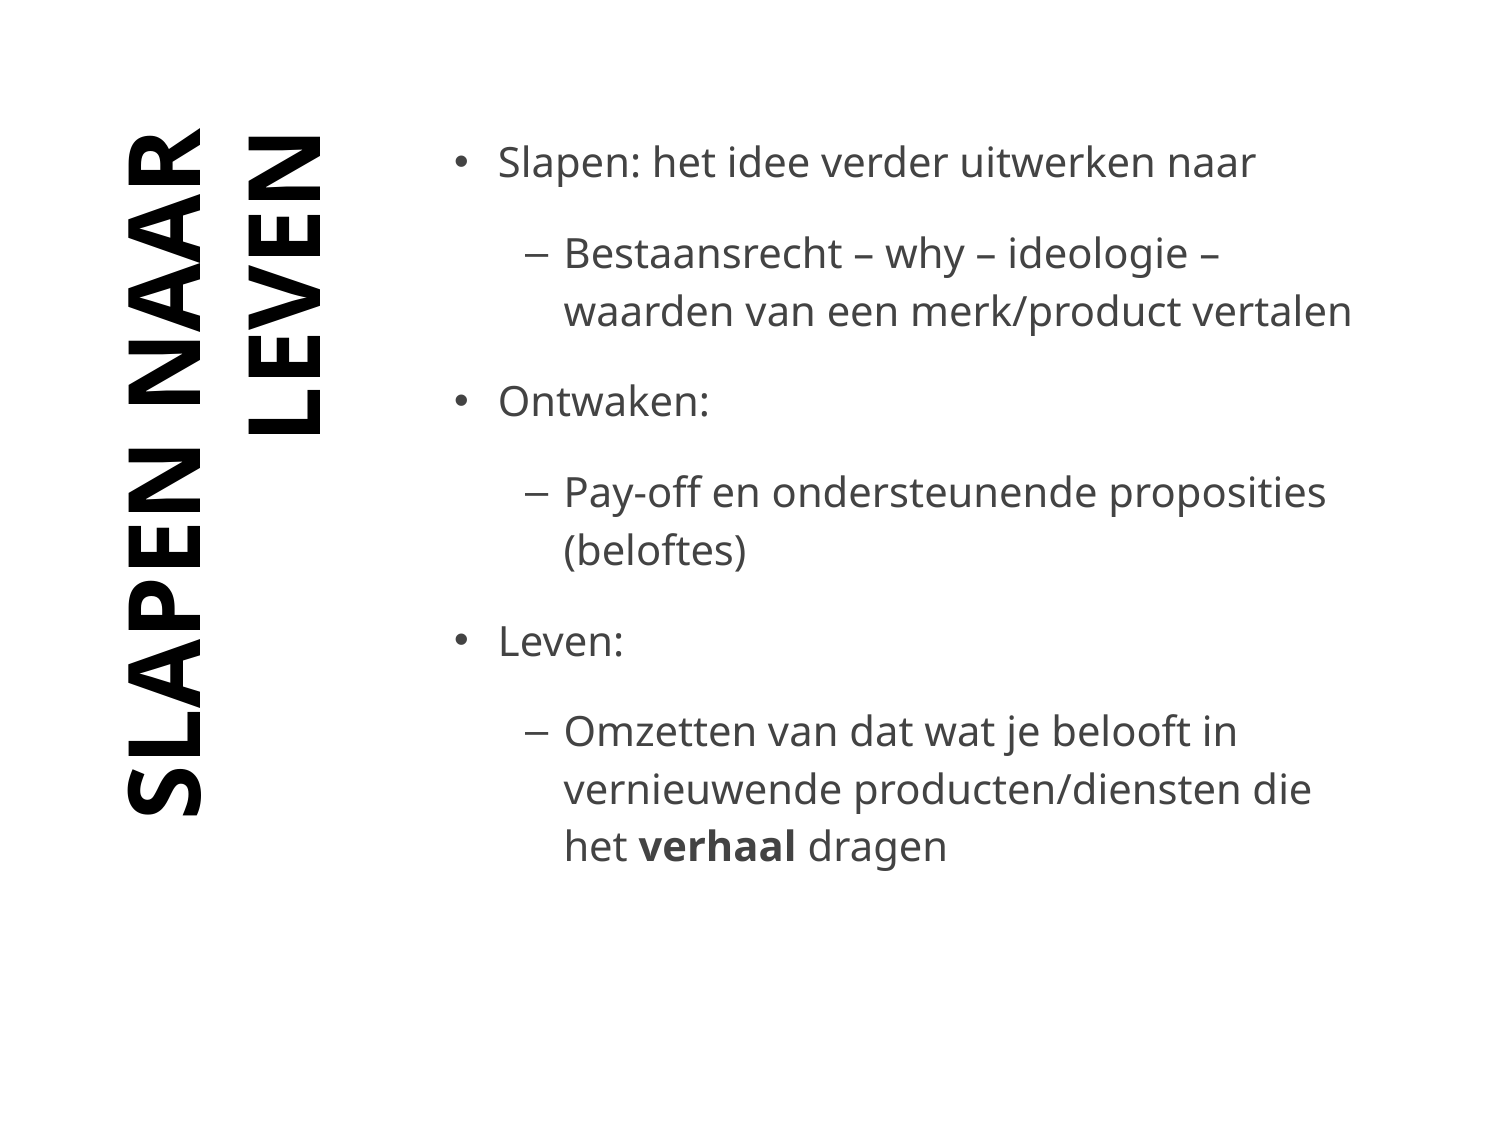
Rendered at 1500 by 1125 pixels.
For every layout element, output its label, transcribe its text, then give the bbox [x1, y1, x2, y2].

title SLAPEN NAAR LEVEN [108, 113, 356, 1003]
list Slapen: het idee verder uitwerken naar Bestaansrecht – why – ideologie – waarden van een merk/product vertalen Ontwaken: Pay-off en ondersteunende proposities (beloftes) Leven: Omzetten van dat wat je belooft in vernieuwende producten/diensten die het verhaal dragen [426, 113, 1397, 1003]
